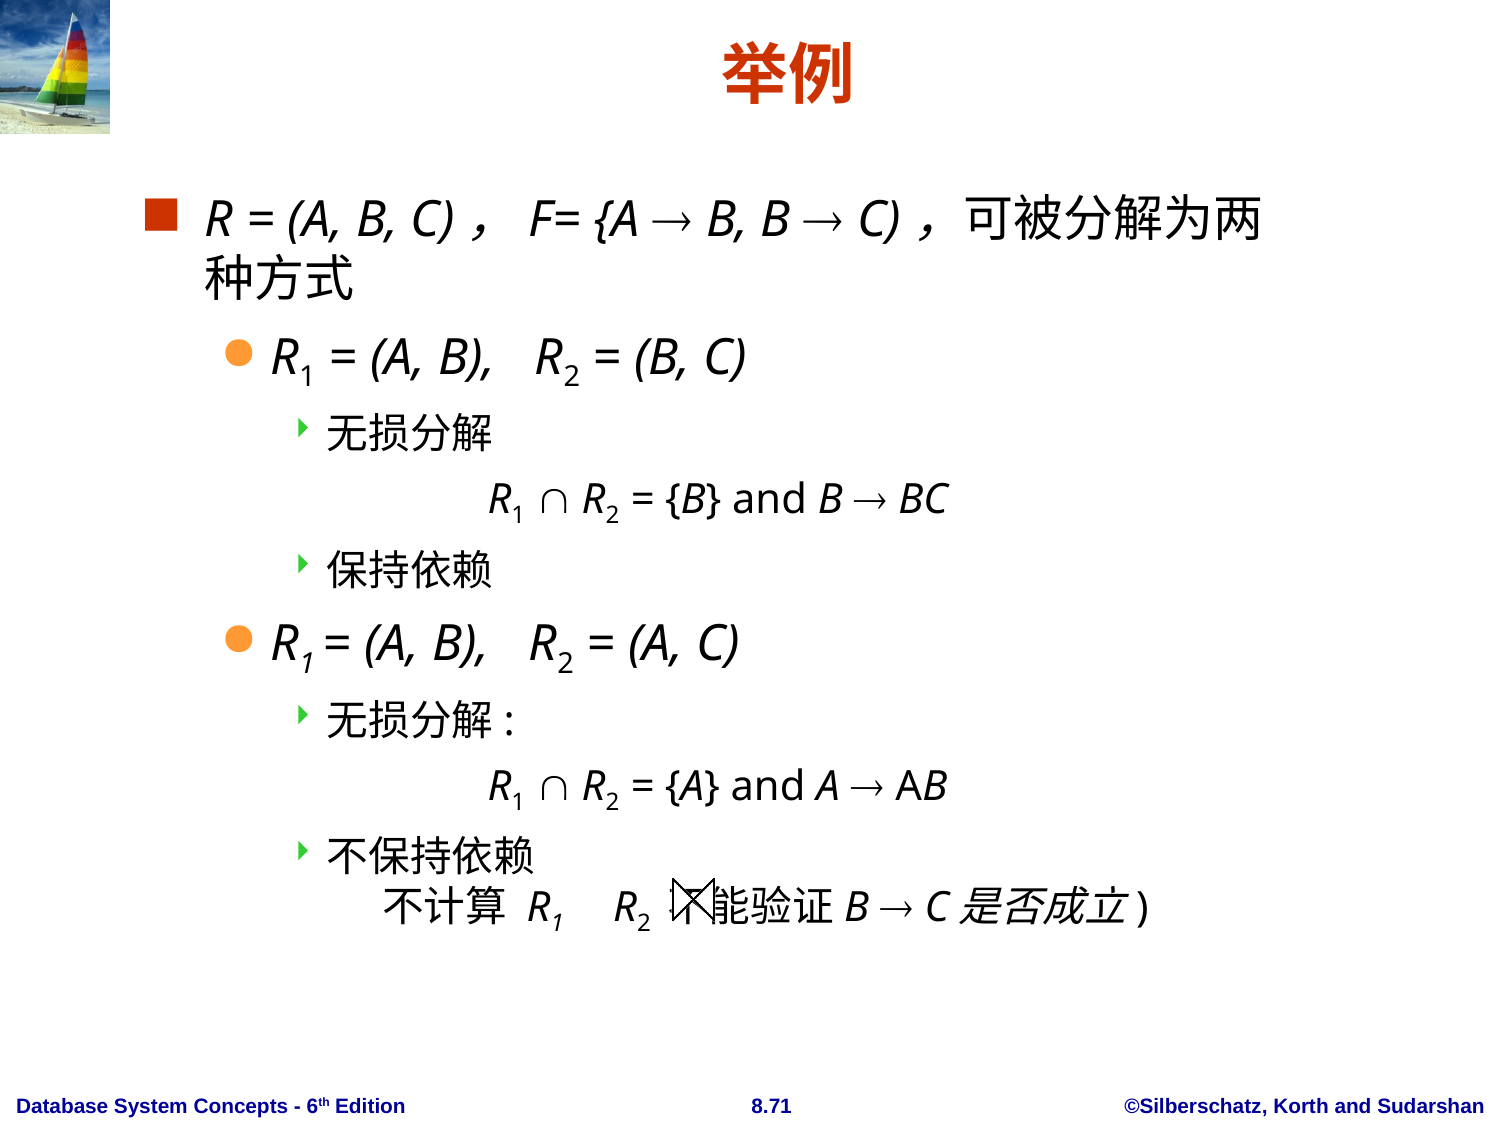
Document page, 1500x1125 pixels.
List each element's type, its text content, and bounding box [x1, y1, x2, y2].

picture [661, 867, 725, 931]
picture [0, 0, 110, 134]
title 举例 [126, 19, 1451, 120]
list R = (A, B, C)，F= {A  B, B  C)，可被分解为两种方式 R1 = (A, B), R2 = (B, C) 无损分解 R1  R2 = {B} and B  BC 保持依赖 R1 = (A, B), R2 = (A, C) 无损分解: R1  R2 = {A} and A  AB 不保持依赖 不计算 R1 R2 不能验证B  C是否成立) [133, 179, 1316, 943]
